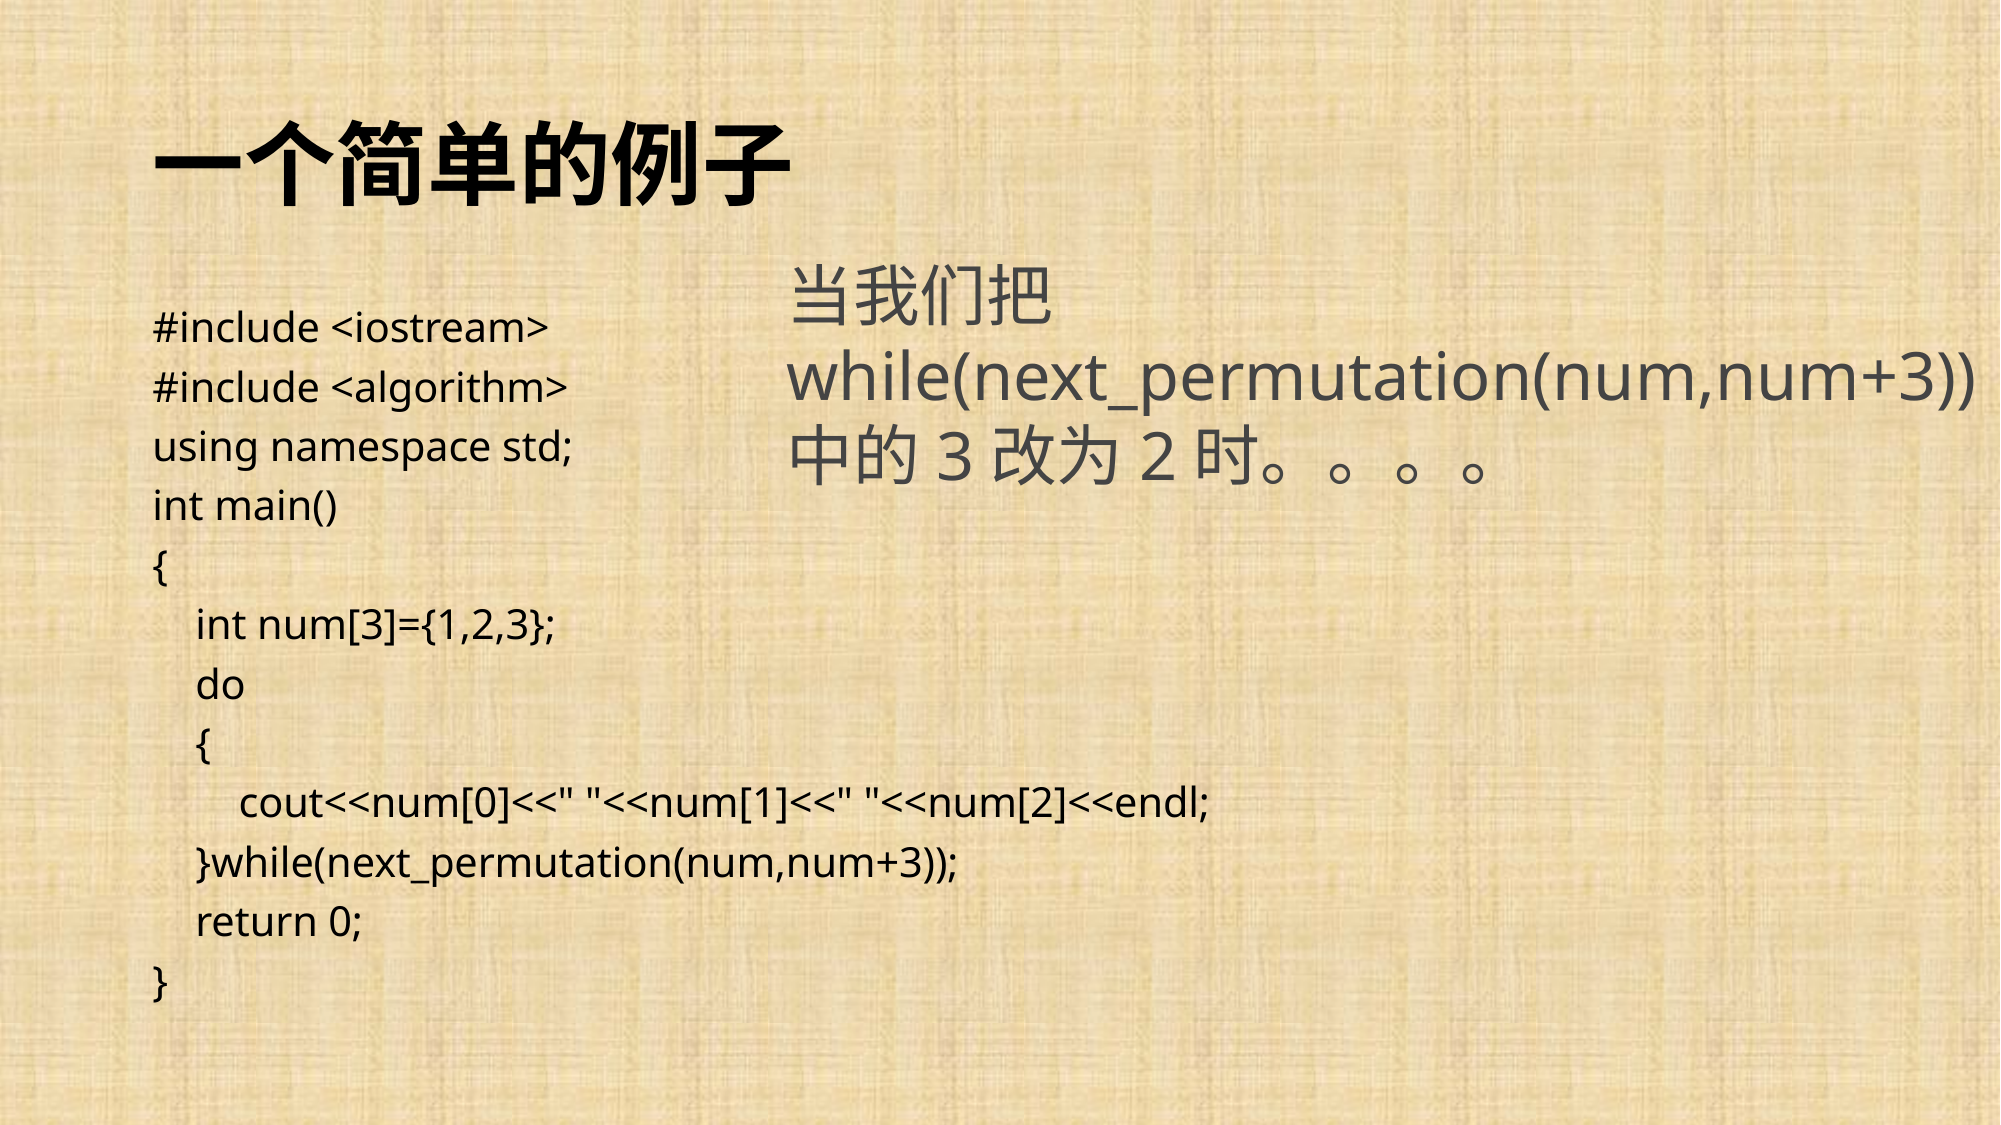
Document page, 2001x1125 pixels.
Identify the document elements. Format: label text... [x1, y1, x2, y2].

list #include <iostream> #include <algorithm> using namespace std; int main() { int num[3]={1,2,3}; do { cout<<num[0]<<" "<<num[1]<<" "<<num[2]<<endl; }while(next_permutation(num,num+3)); return 0; } [137, 299, 1366, 1014]
title 一个简单的例子 [137, 59, 1863, 278]
text_box 当我们把while(next_permutation(num,num+3))中的3改为2时。。。。 [771, 246, 2000, 501]
